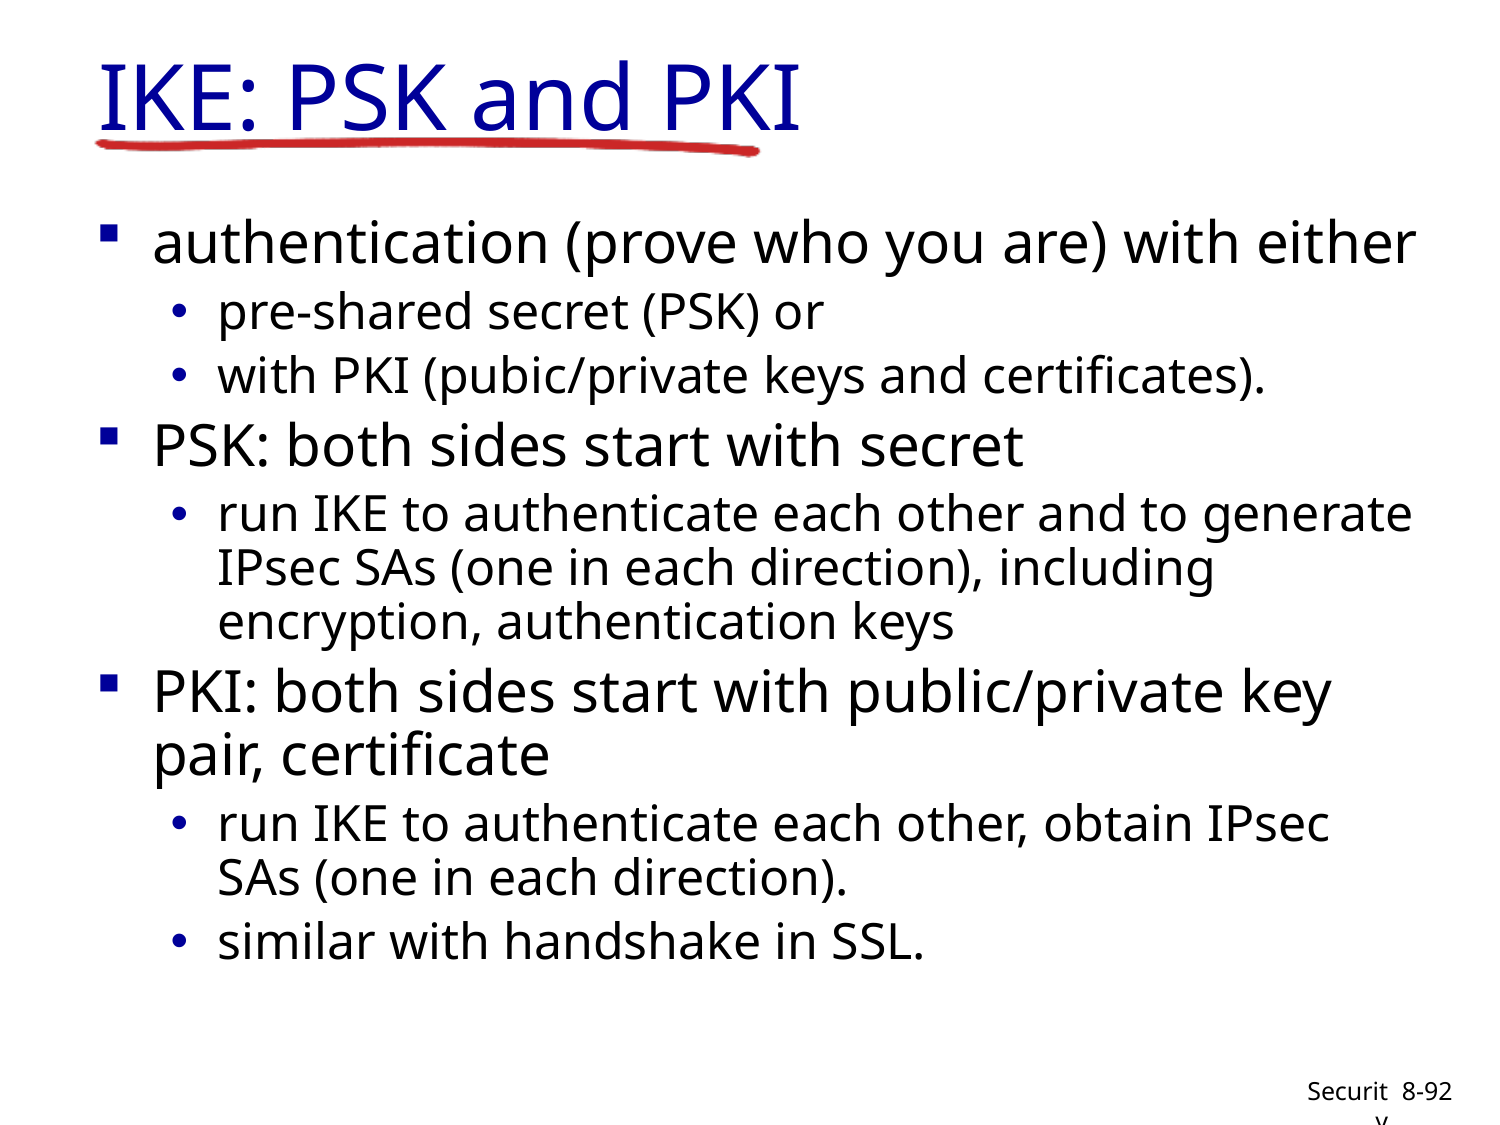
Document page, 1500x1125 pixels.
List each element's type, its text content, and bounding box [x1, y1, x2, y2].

list authentication (prove who you are) with either pre-shared secret (PSK) or with PKI (pubic/private keys and certificates). PSK: both sides start with secret run IKE to authenticate each other and to generate IPsec SAs (one in each direction), including encryption, authentication keys PKI: both sides start with public/private key pair, certificate run IKE to authenticate each other, obtain IPsec SAs (one in each direction). similar with handshake in SSL. [80, 205, 1434, 1014]
picture [92, 133, 768, 163]
text_box 8-92 [1387, 1068, 1500, 1113]
title IKE: PSK and PKI [83, 0, 1359, 188]
footer Security [1284, 1067, 1403, 1110]
